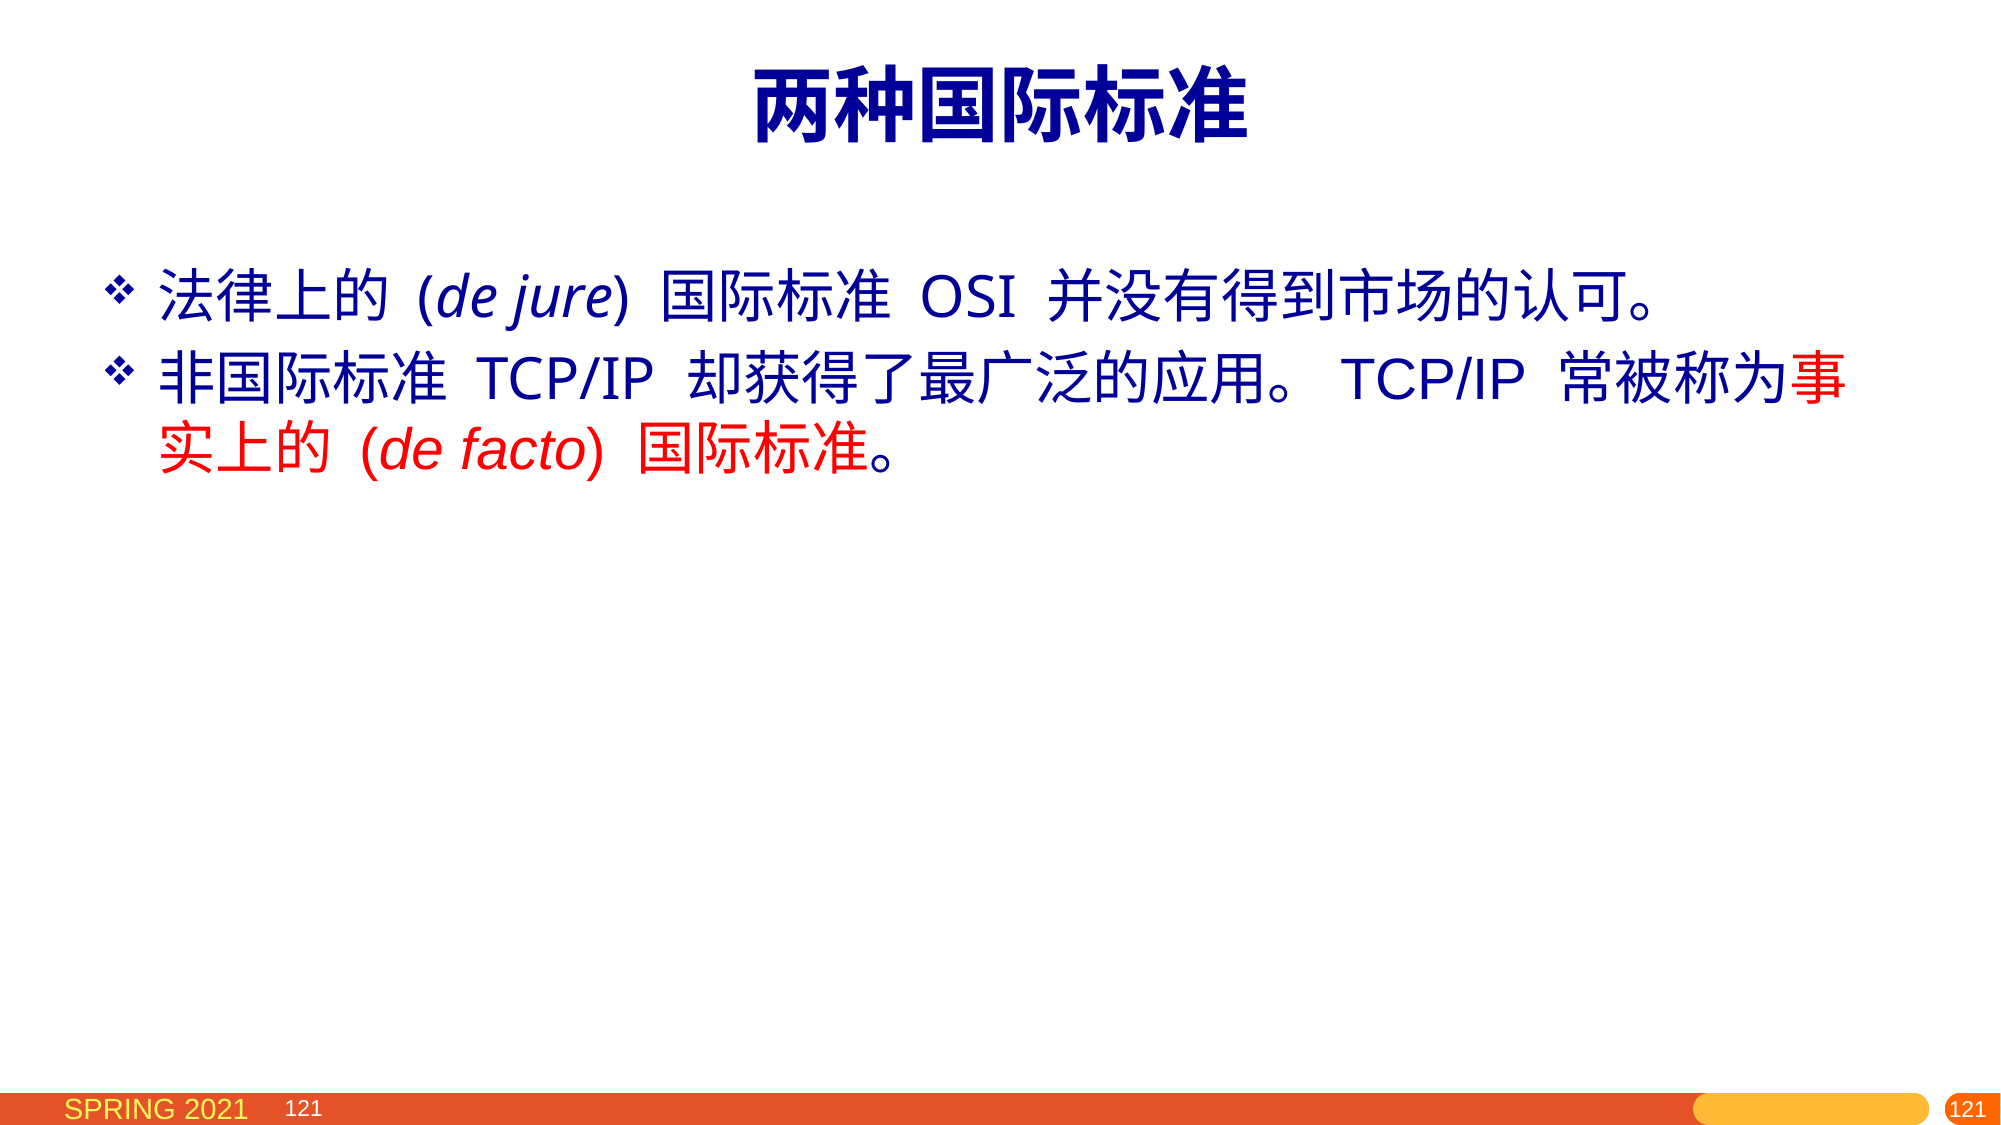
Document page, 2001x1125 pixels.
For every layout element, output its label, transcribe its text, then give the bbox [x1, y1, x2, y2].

title 两种国际标准 [86, 42, 1914, 161]
list 法律上的 (de jure) 国际标准 OSI 并没有得到市场的认可。 非国际标准 TCP/IP 却获得了最广泛的应用。TCP/IP 常被称为事实上的 (de facto) 国际标准。 [86, 252, 1914, 1047]
